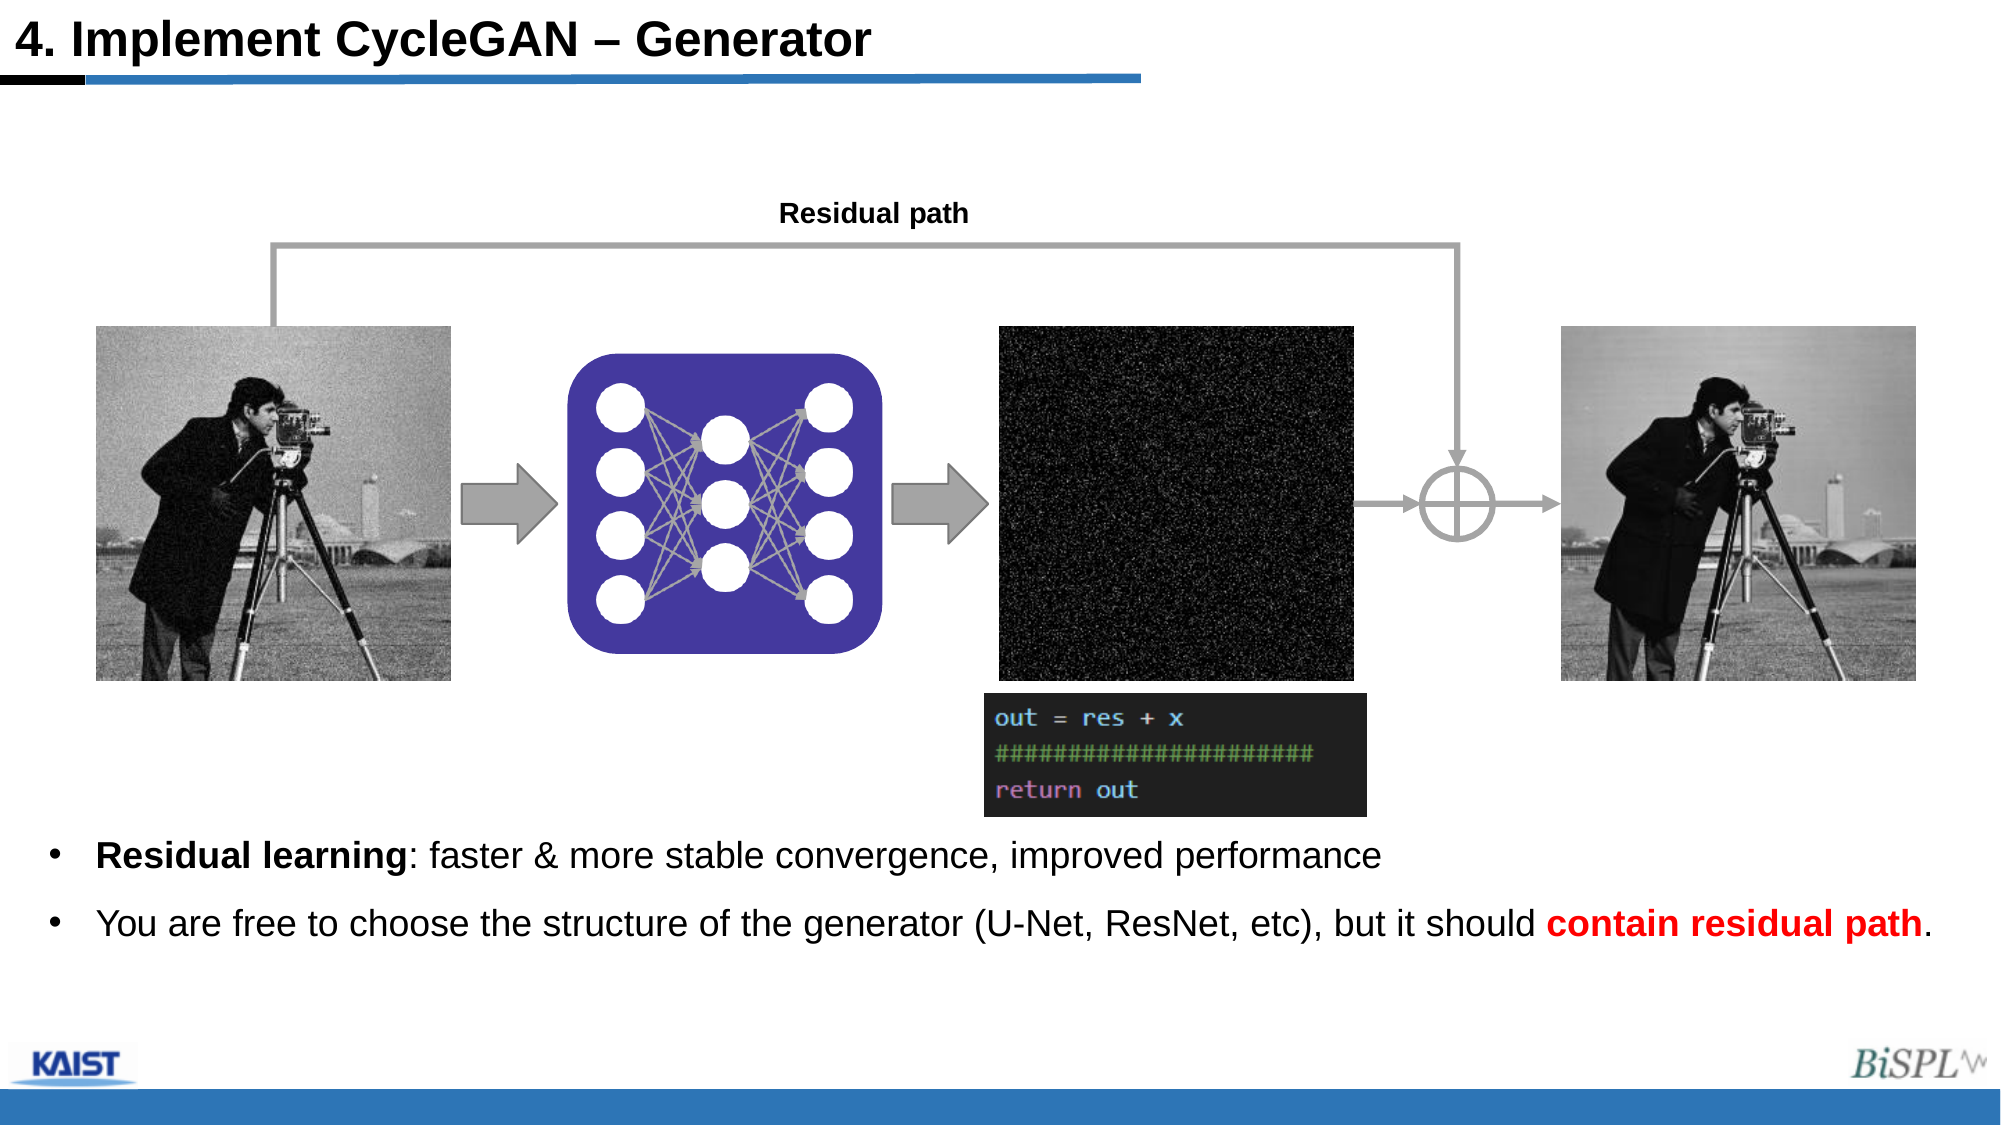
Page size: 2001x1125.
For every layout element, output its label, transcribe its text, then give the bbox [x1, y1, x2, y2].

text_box Residual path [776, 192, 973, 230]
picture [1848, 1038, 1987, 1086]
picture [7, 1042, 138, 1091]
picture [984, 693, 1367, 818]
text_box Residual learning: faster & more stable convergence, improved performance You are free to choose the structure of the generator (U-Net, ResNet, etc), but it should contain residual path. [46, 806, 1939, 944]
title 4. Implement CycleGAN – Generator [12, 4, 960, 195]
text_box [96, 242, 1916, 682]
